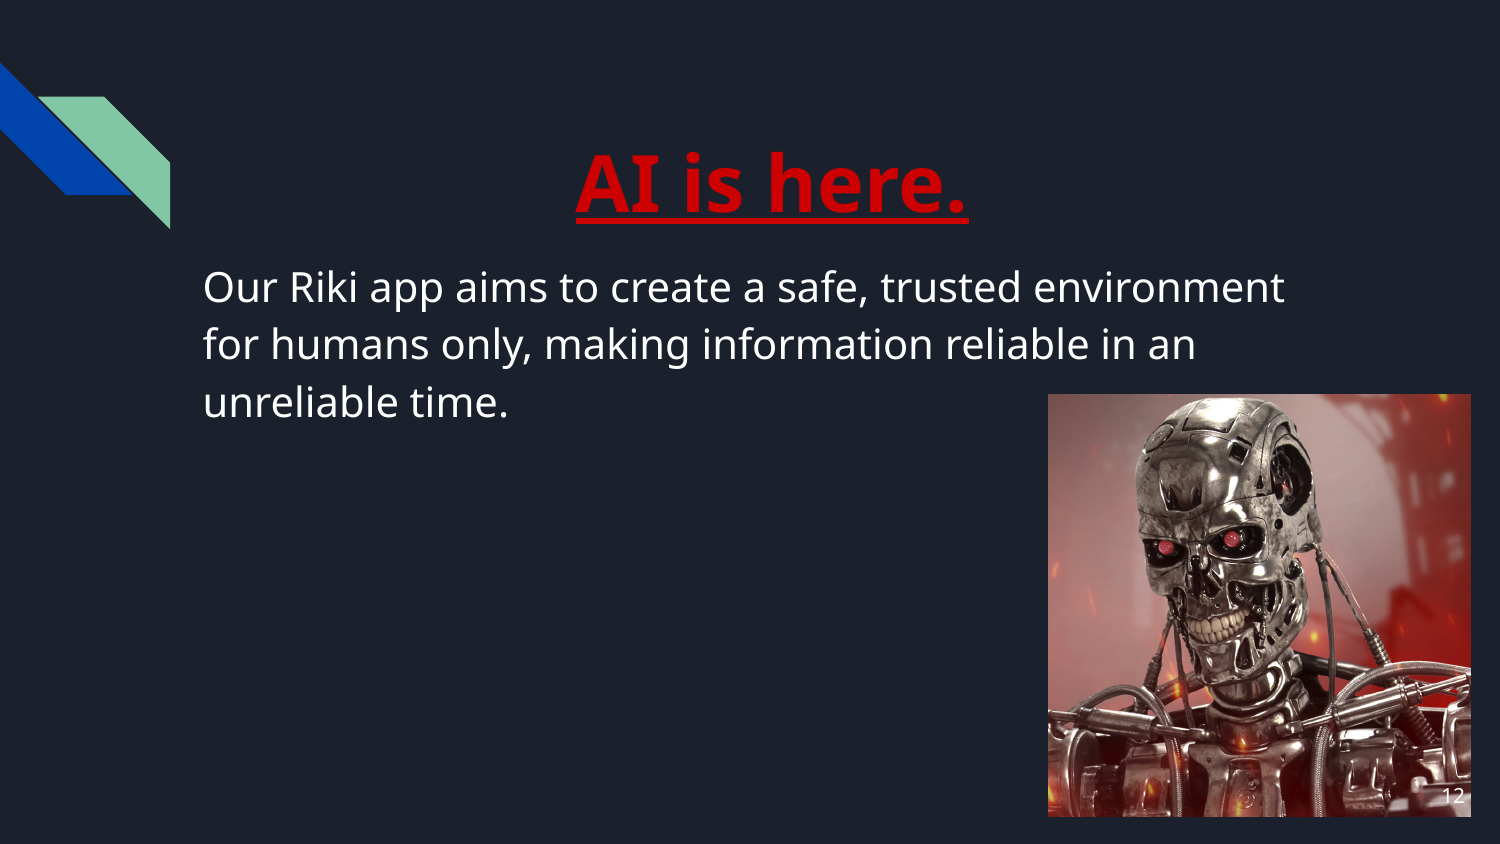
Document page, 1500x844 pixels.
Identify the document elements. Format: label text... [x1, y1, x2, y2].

list AI is here. Our Riki app aims to create a safe, trusted environment for humans only, making information reliable in an unreliable time. [187, 103, 1368, 735]
slide_number 12 [1389, 764, 1480, 830]
picture [1048, 394, 1471, 817]
